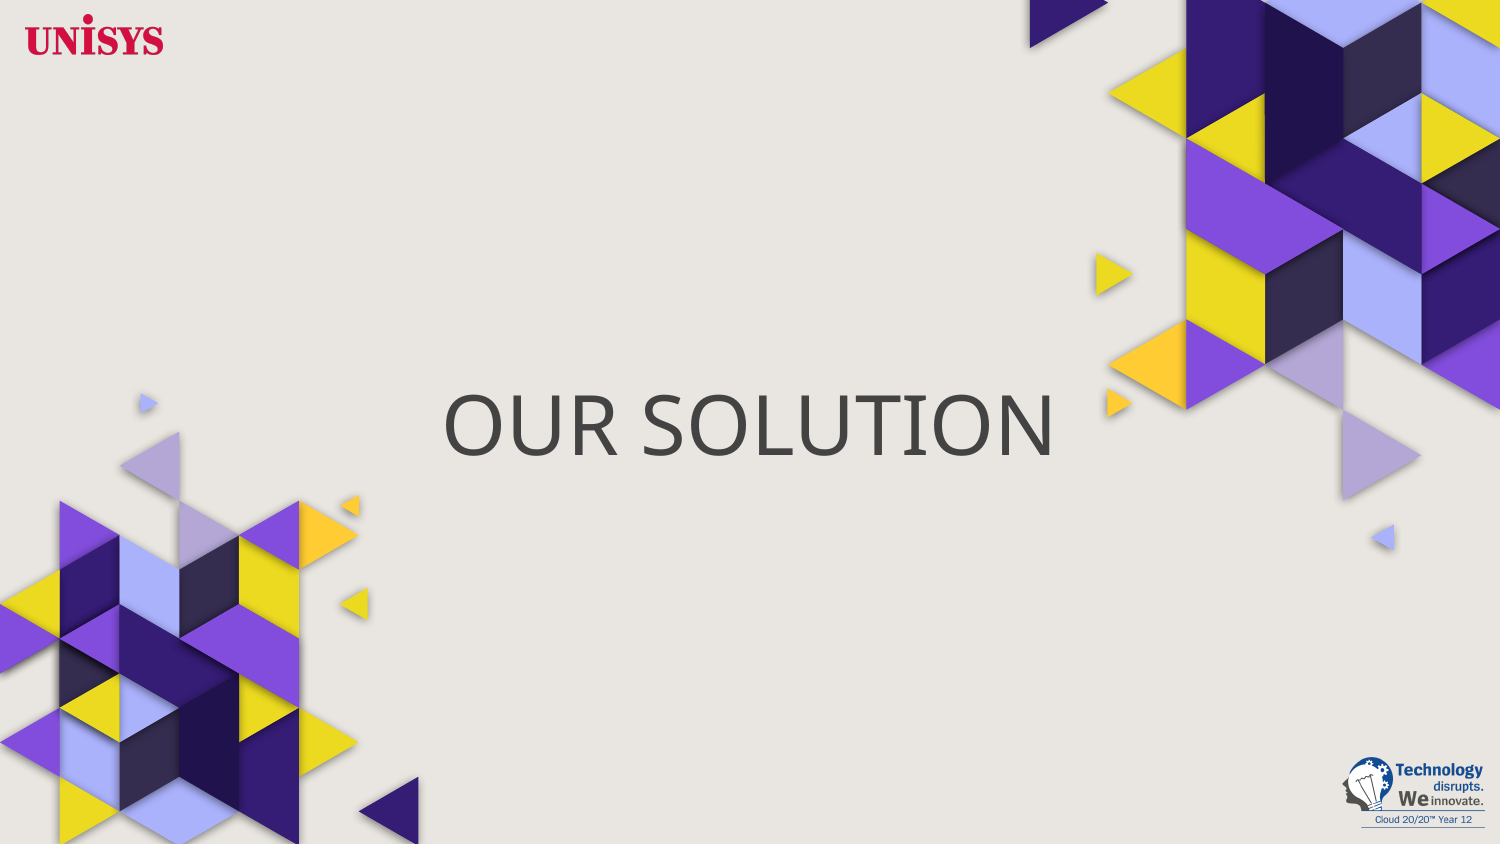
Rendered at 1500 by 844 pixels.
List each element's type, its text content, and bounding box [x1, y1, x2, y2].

picture [1340, 756, 1486, 829]
picture [25, 14, 164, 56]
title OUR SOLUTION [294, 253, 1206, 591]
